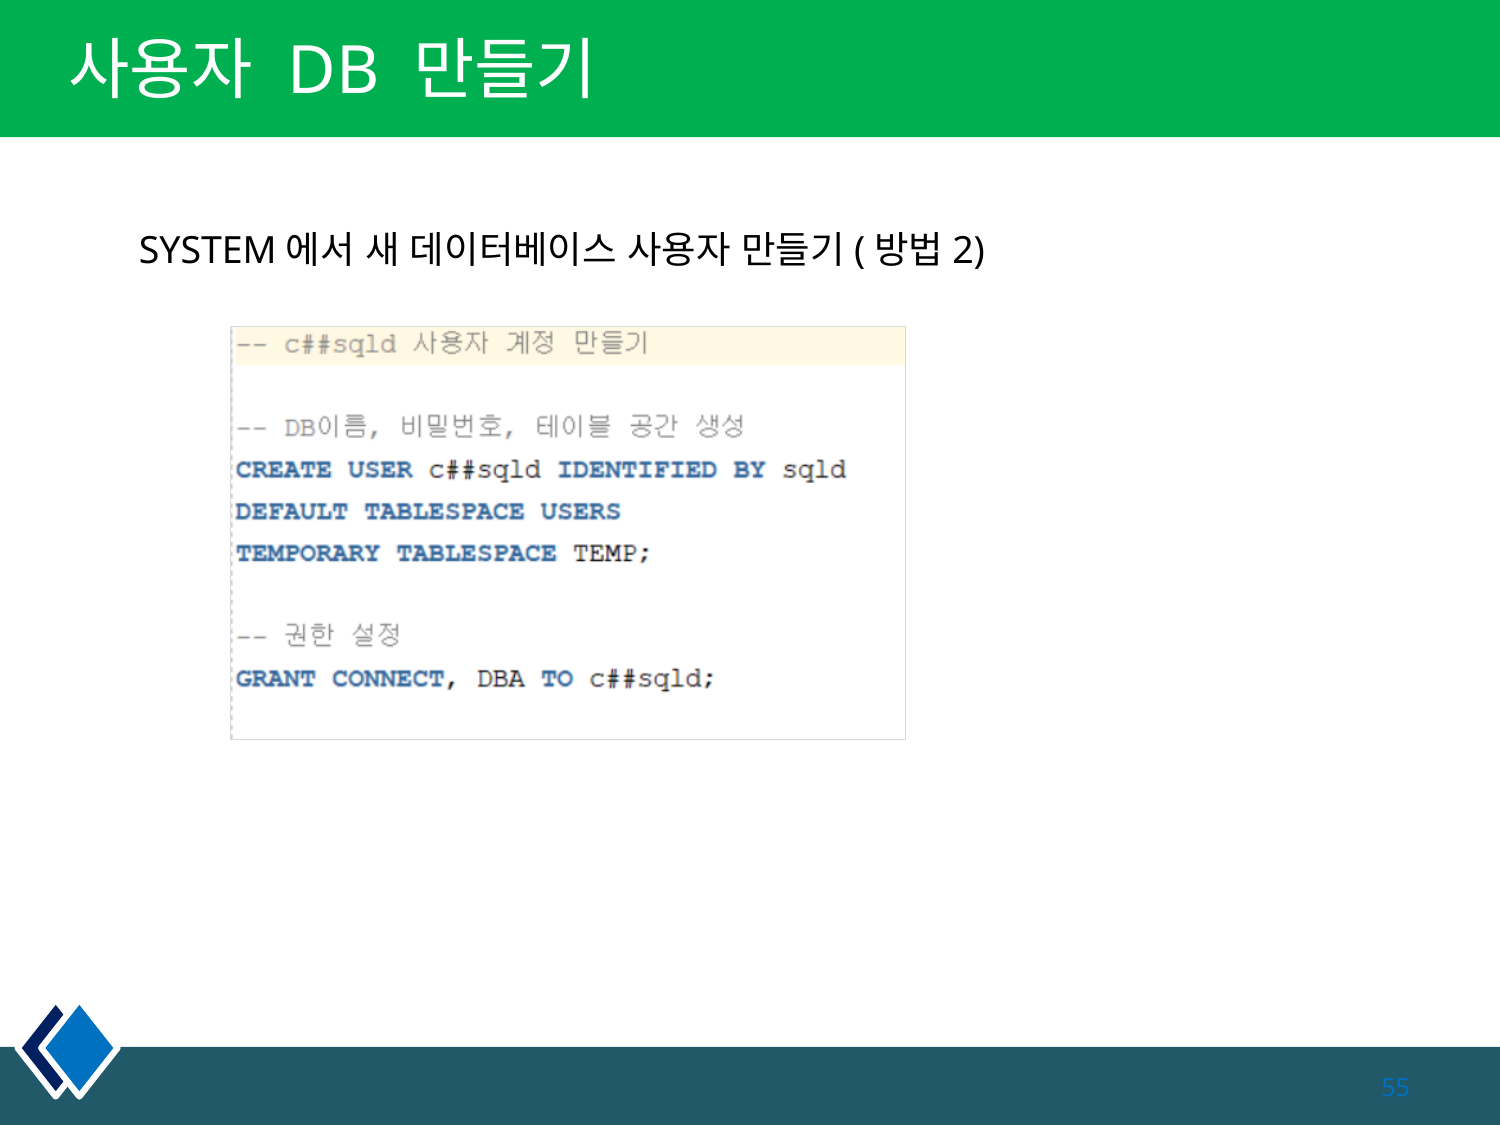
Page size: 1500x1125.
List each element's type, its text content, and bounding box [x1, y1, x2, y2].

list SYSTEM에서 새 데이터베이스 사용자 만들기(방법2) [123, 196, 1105, 279]
slide_number 55 [1340, 1058, 1425, 1119]
picture [229, 326, 906, 740]
title 사용자 DB 만들기 [0, 0, 939, 138]
